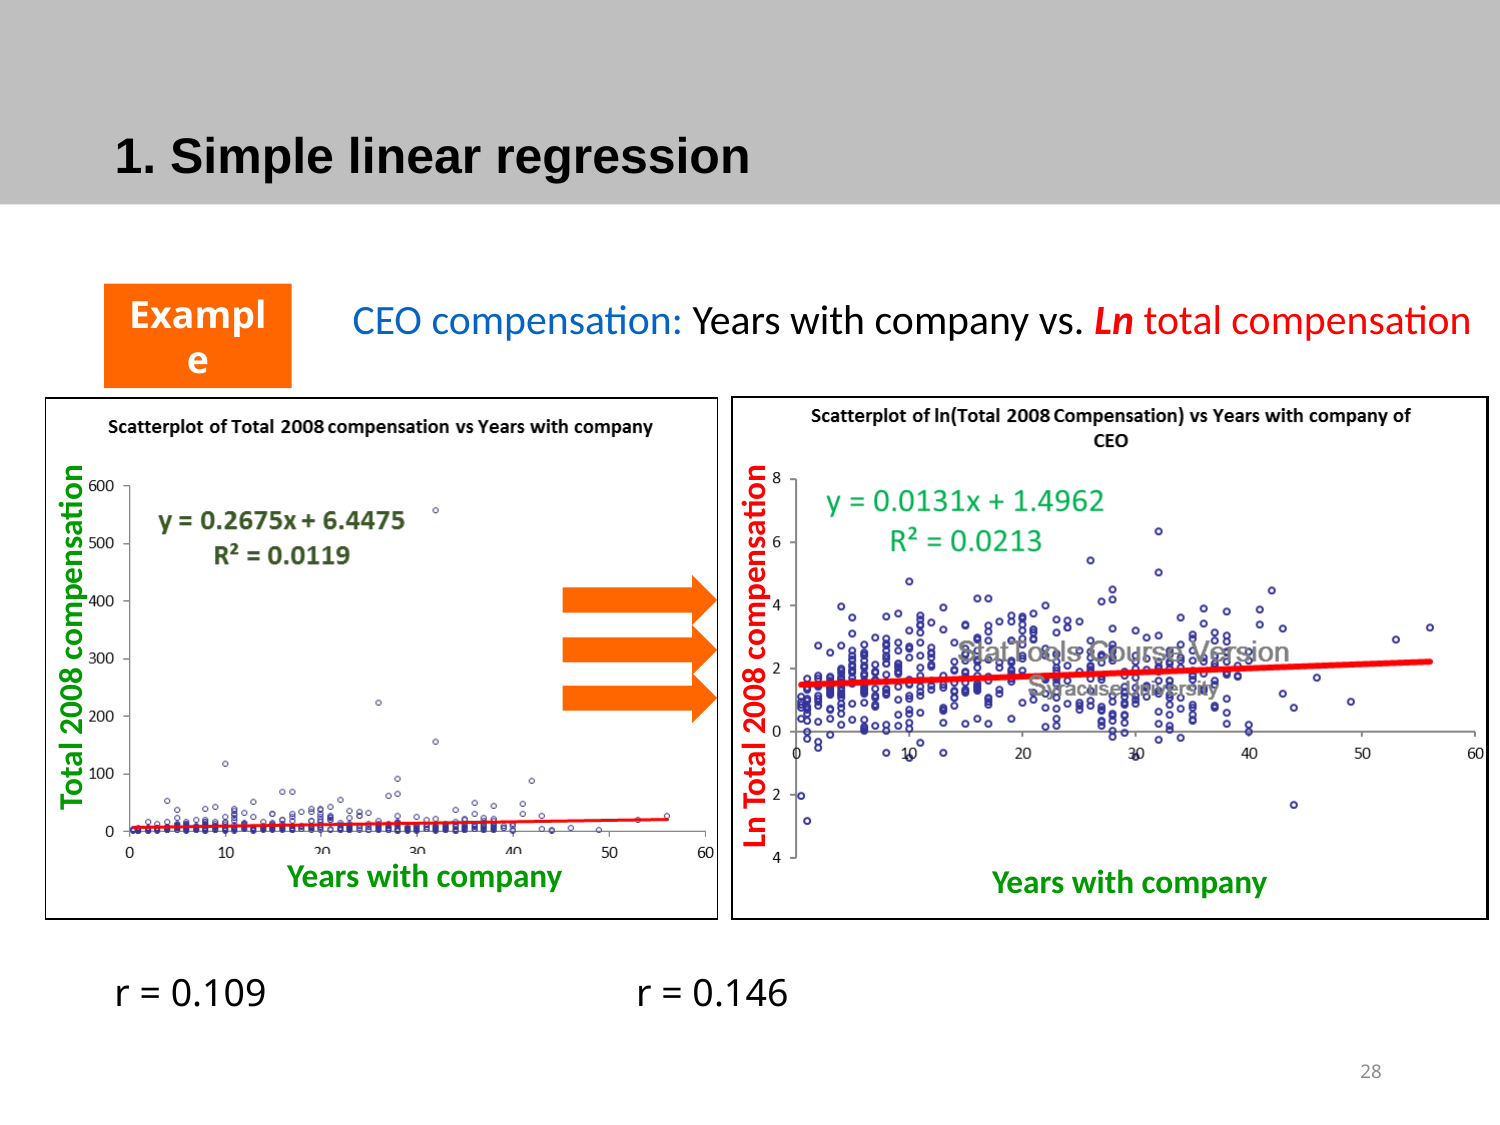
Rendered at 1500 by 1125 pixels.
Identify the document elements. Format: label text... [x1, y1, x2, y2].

picture [763, 398, 1488, 920]
text_box r = 0.109 r = 0.146 [99, 916, 1371, 1021]
text_box [731, 396, 1489, 920]
picture [45, 397, 718, 920]
text_box [0, 0, 1500, 205]
title 1. Simple linear regression [99, 87, 1394, 228]
slide_number 28 [1059, 1042, 1397, 1103]
list CEO compensation: Years with company vs. Ln total compensation [337, 291, 1488, 363]
text_box Example [104, 283, 292, 389]
